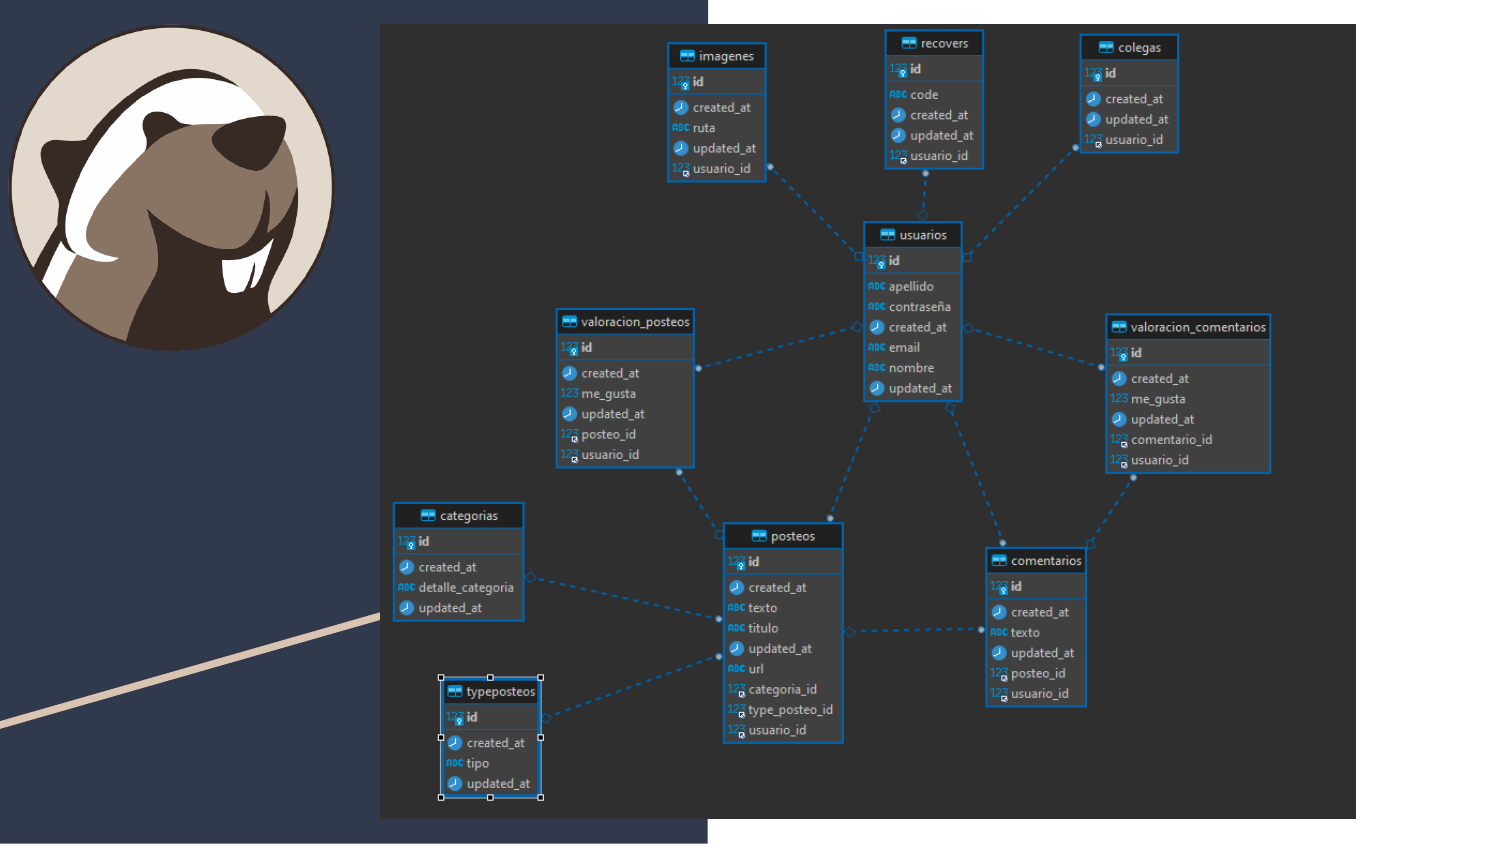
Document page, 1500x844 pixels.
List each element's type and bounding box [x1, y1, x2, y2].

picture [380, 24, 1356, 819]
picture [8, 24, 335, 351]
